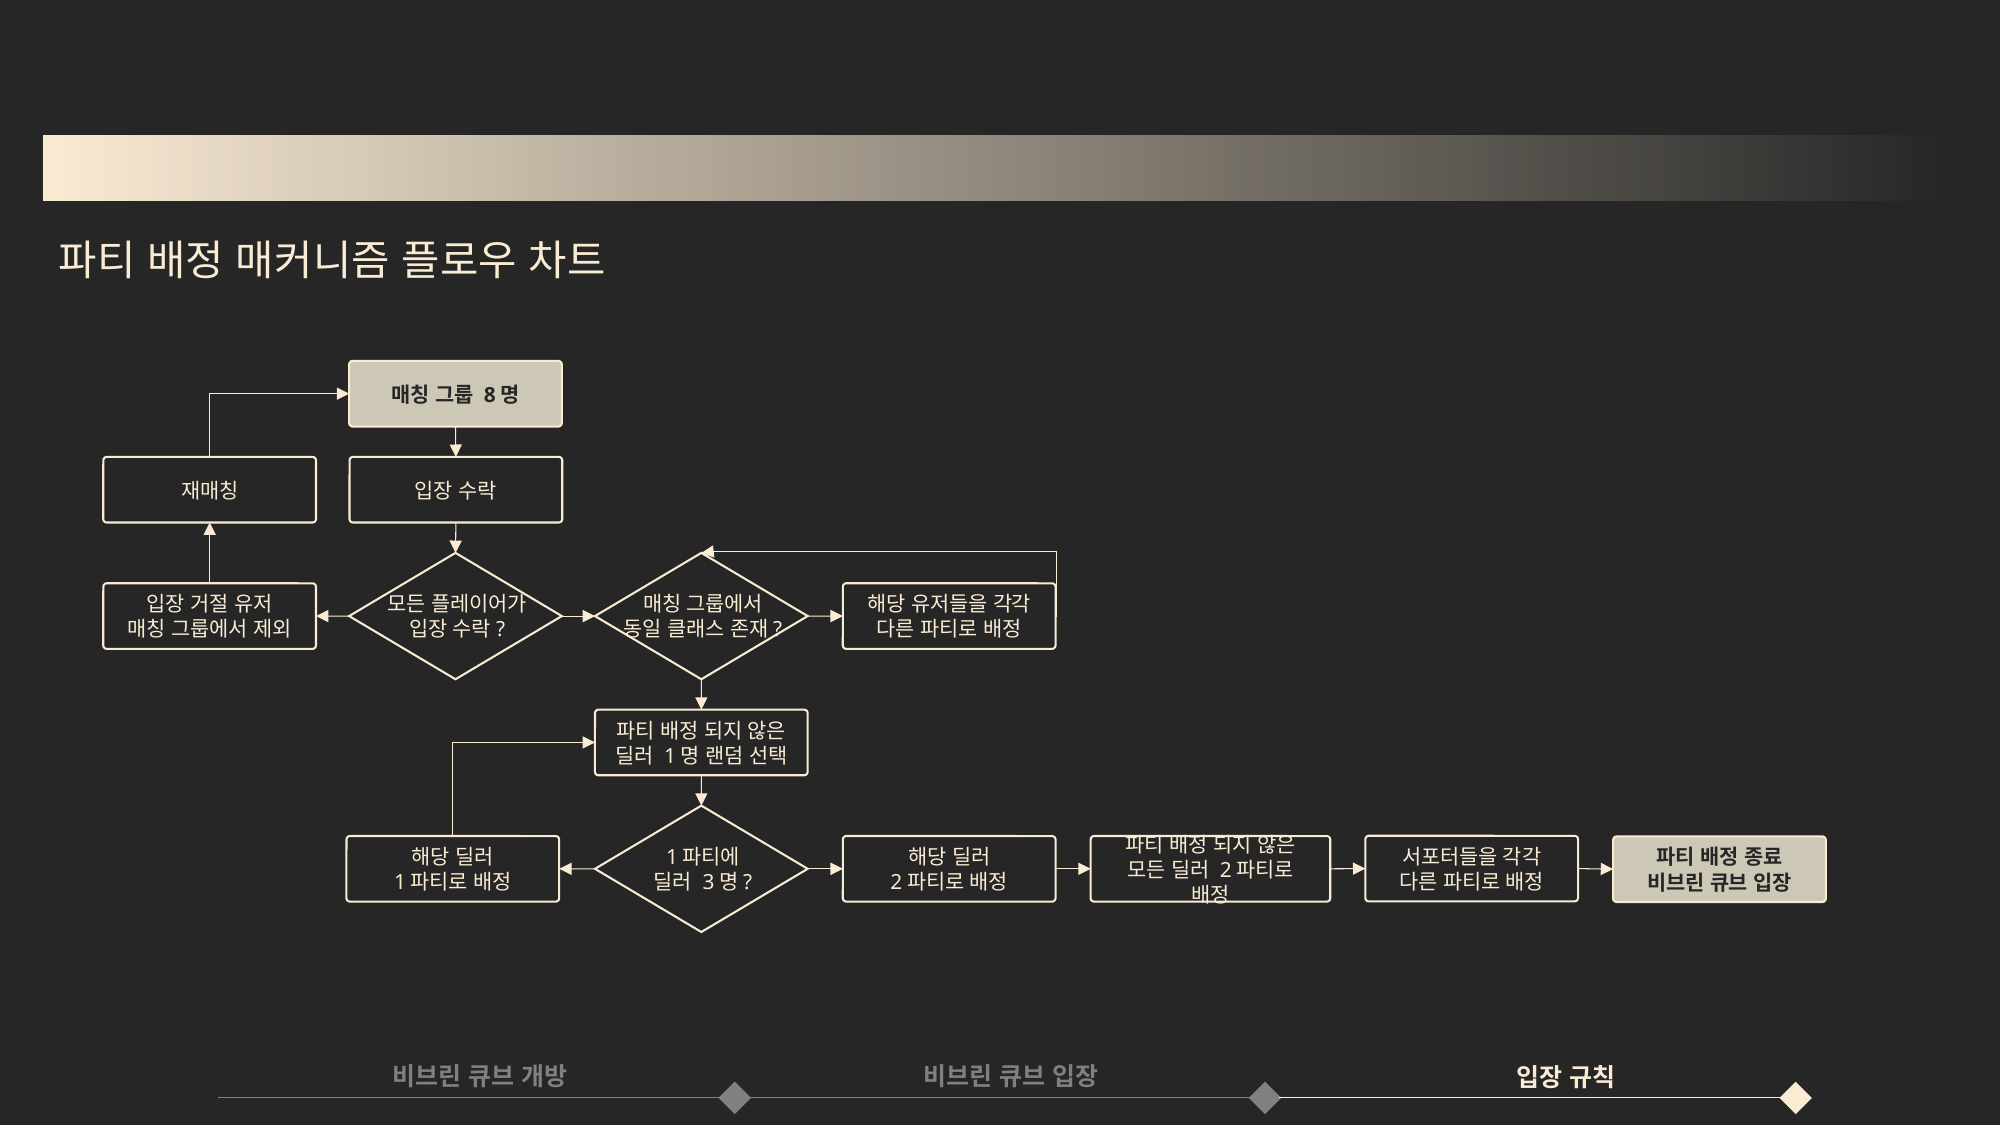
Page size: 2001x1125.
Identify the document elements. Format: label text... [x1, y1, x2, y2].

text_box [650, 650, 753, 681]
text_box 입장 수락 [348, 455, 564, 524]
text_box [1780, 1081, 1812, 1115]
text_box [43, 134, 1957, 202]
text_box 재매칭 [102, 455, 318, 524]
text_box 서포터들을 각각 다른 파티로 배정 [1364, 834, 1580, 903]
text_box 비브린 큐브 입장 [877, 1052, 1145, 1097]
text_box [719, 1081, 751, 1115]
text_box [701, 552, 1056, 617]
text_box 비브린 큐브 개방 [346, 1052, 614, 1097]
text_box 해당 딜러 1파티로 배정 [345, 834, 561, 903]
text_box 입장 거절 유저 매칭 그룹에서 제외 [102, 582, 318, 650]
text_box [650, 903, 753, 934]
text_box [404, 650, 507, 681]
text_box 매칭 그룹 8명 [348, 359, 563, 428]
text_box 파티 배정 되지 않은 딜러 1명 랜덤 선택 [593, 708, 809, 777]
text_box [404, 552, 507, 582]
text_box 해당 유저들을 각각 다른 파티로 배정 [841, 617, 1057, 650]
text_box 1파티에 딜러 3명? [597, 834, 809, 903]
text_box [477, 718, 571, 861]
text_box 파티 배정 종료 비브린 큐브 입장 [1612, 835, 1827, 904]
text_box 파티 배정 매커니즘 플로우 차트 [43, 200, 1169, 291]
text_box [651, 805, 752, 834]
text_box [650, 551, 702, 582]
text_box 모든 플레이어가 입장 수락? [351, 582, 564, 650]
text_box 파티 배정 되지 않은 모든 딜러 2파티로 배정 [1089, 834, 1332, 903]
text_box 해당 딜러 2파티로 배정 [841, 834, 1057, 903]
text_box 매칭 그룹에서 동일 클래스 존재? [597, 582, 809, 650]
text_box [1249, 1081, 1281, 1115]
text_box 입장 규칙 [1407, 1053, 1724, 1097]
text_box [247, 355, 312, 496]
